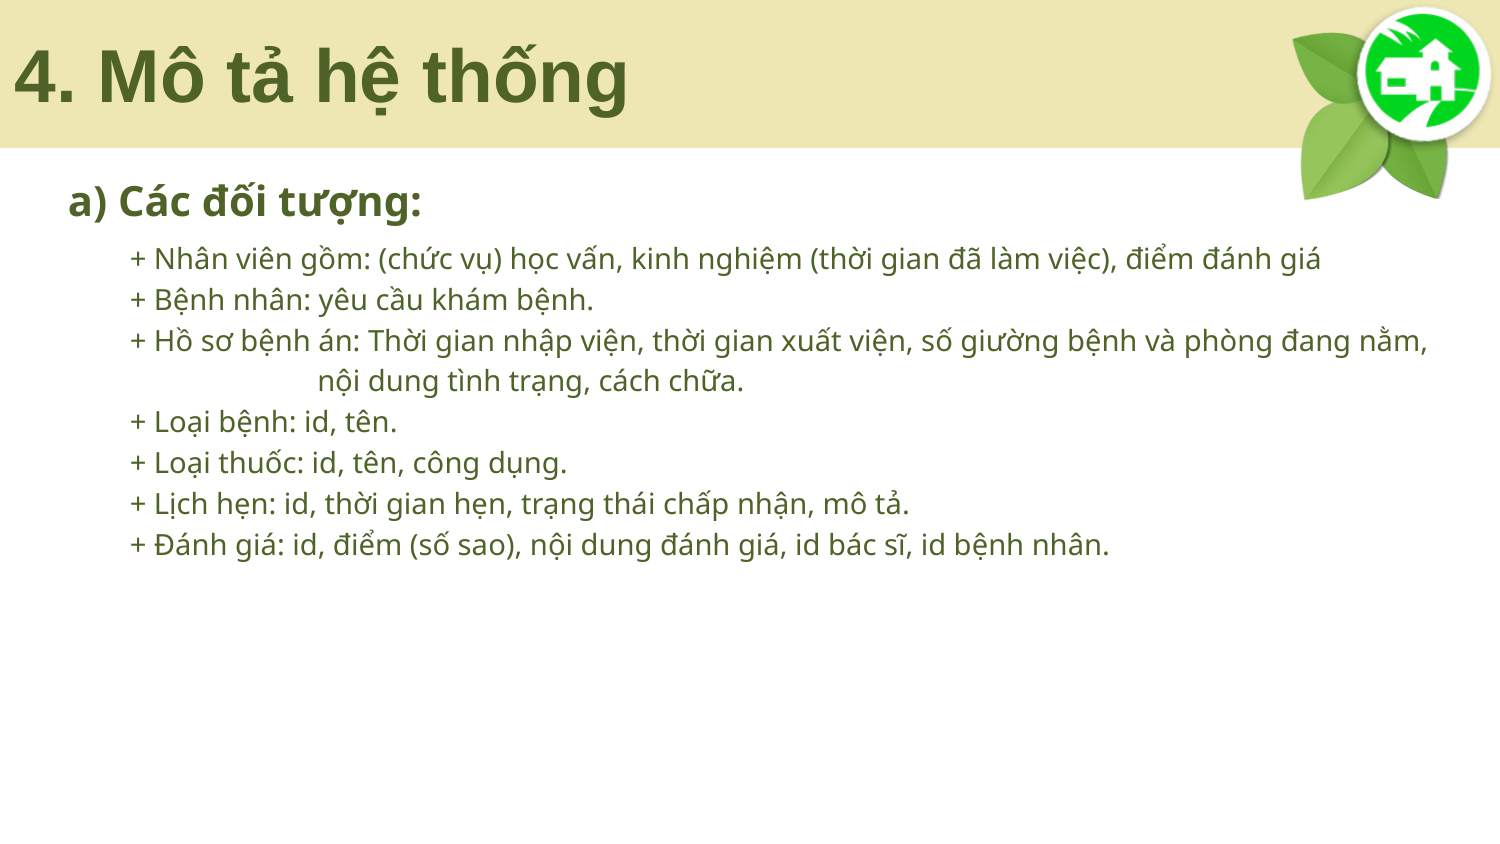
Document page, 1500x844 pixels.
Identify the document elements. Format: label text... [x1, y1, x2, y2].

picture [1348, 8, 1497, 133]
title 4. Mô tả hệ thống [0, 0, 1500, 146]
picture [0, 146, 1500, 844]
list + Nhân viên gồm: (chức vụ) học vấn, kinh nghiệm (thời gian đã làm việc), điểm đánh giá + Bệnh nhân: yêu cầu khám bệnh. + Hồ sơ bệnh án: Thời gian nhập viện, thời gian xuất viện, số giường bệnh và phòng đang nằm, nội dung tình trạng, cách chữa. + Loại bệnh: id, tên. + Loại thuốc: id, tên, công dụng. + Lịch hẹn: id, thời gian hẹn, trạng thái chấp nhận, mô tả. + Đánh giá: id, điểm (số sao), nội dung đánh giá, id bác sĩ, id bệnh nhân. [64, 232, 1459, 836]
list a) Các đối tượng: [53, 161, 1447, 238]
